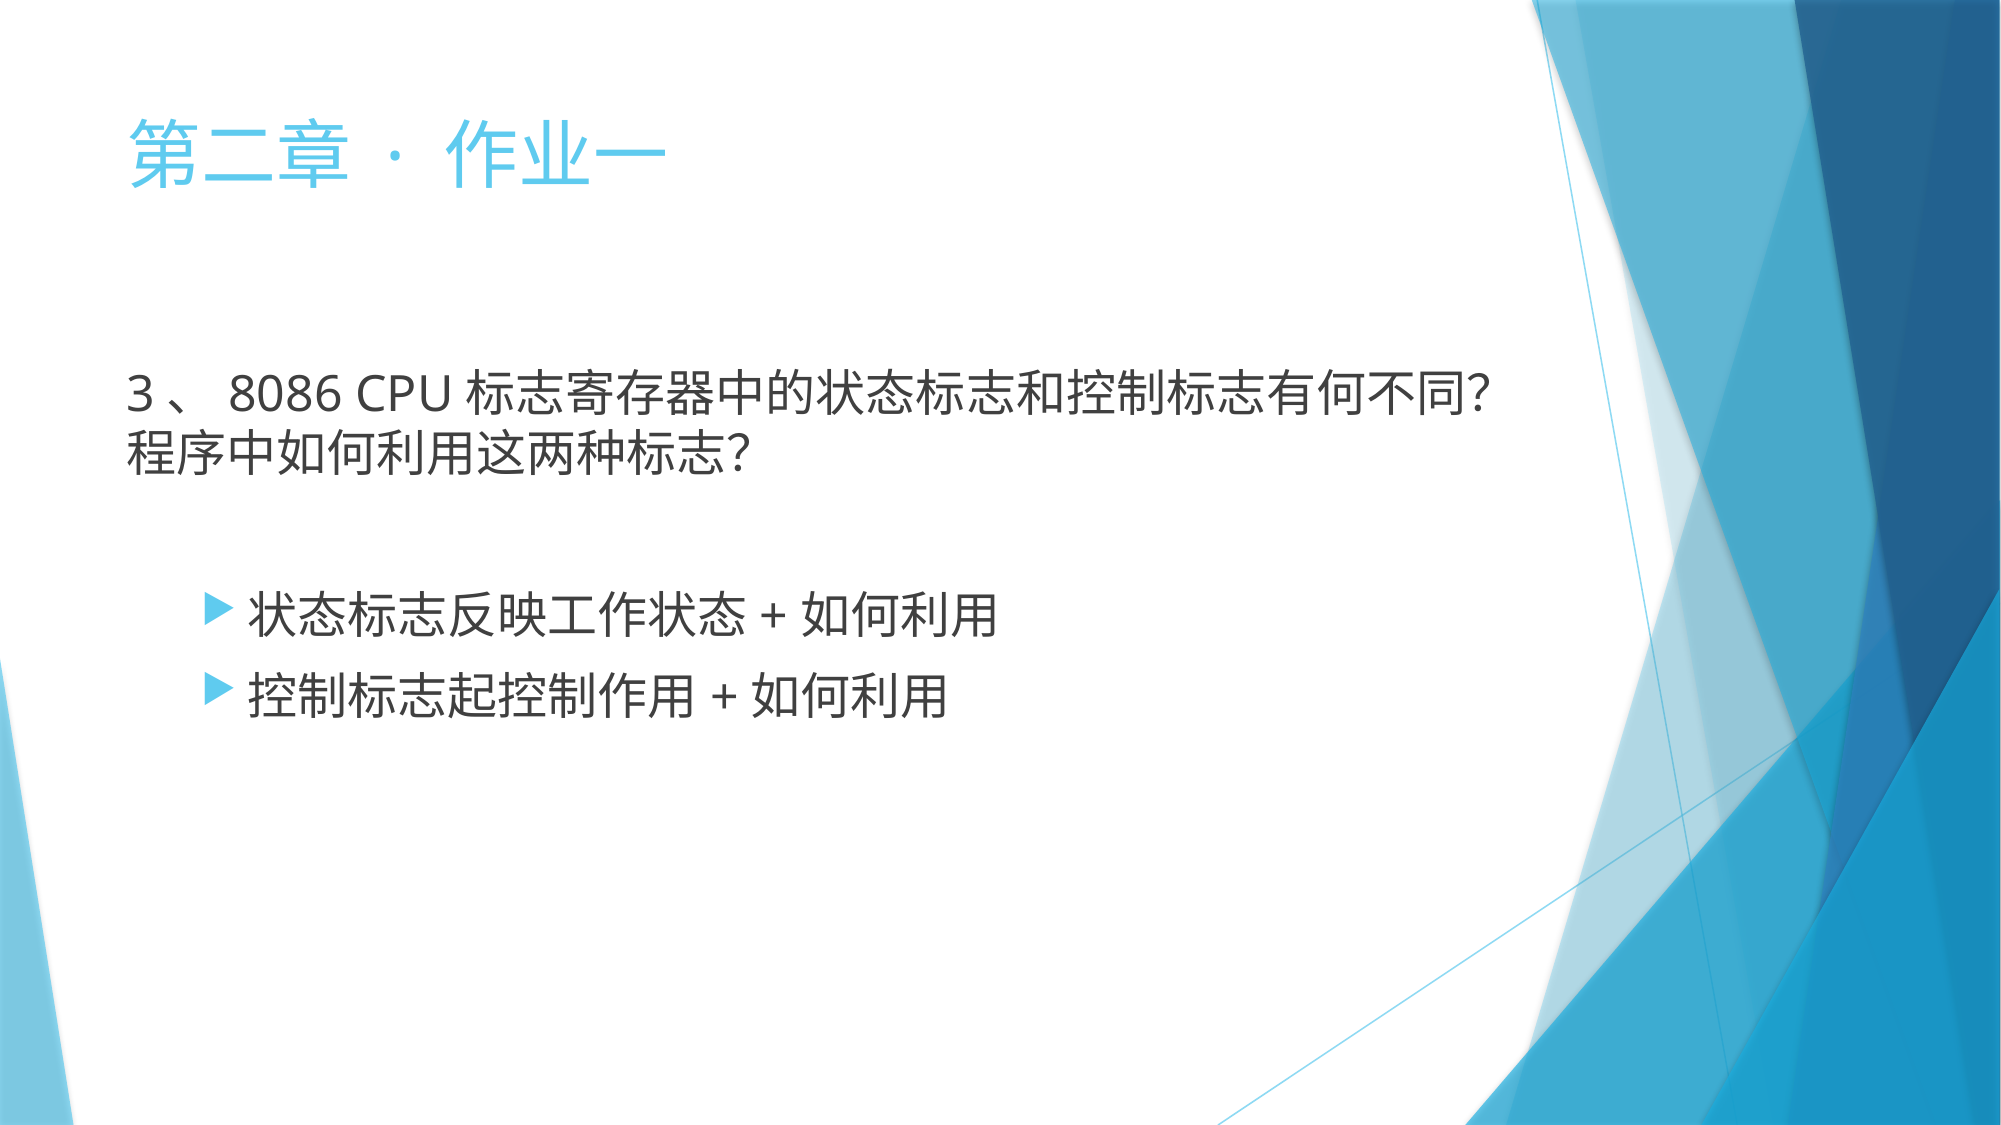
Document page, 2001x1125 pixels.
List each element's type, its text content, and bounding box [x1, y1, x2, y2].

list 3、8086 CPU标志寄存器中的状态标志和控制标志有何不同？程序中如何利用这两种标志？ 状态标志反映工作状态+如何利用 控制标志起控制作用+如何利用 [111, 354, 1522, 992]
title 第二章 · 作业一 [111, 99, 1522, 317]
